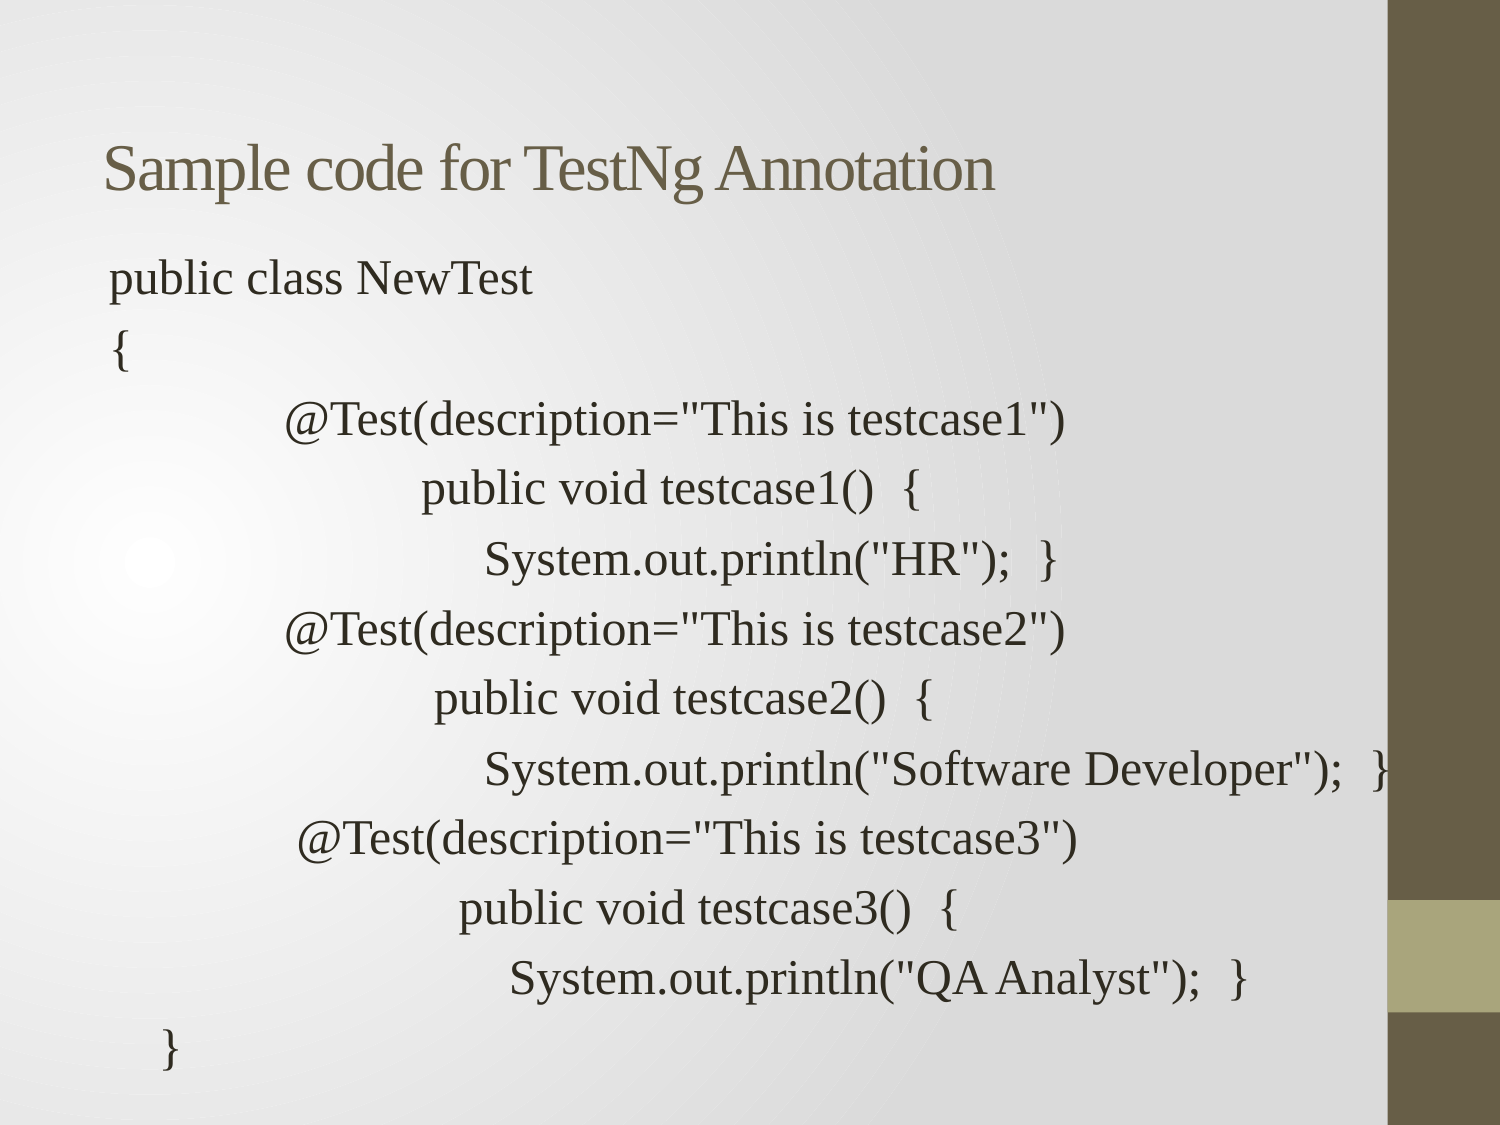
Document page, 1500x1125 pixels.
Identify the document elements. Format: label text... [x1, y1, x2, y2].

list public class NewTest { @Test(description="This is testcase1") public void testcase1() { System.out.println("HR"); } @Test(description="This is testcase2") public void testcase2() { System.out.println("Software Developer"); } @Test(description="This is testcase3") public void testcase3() { System.out.println("QA Analyst"); } } [75, 237, 1425, 1125]
title Sample code for TestNg Annotation [87, 112, 1438, 216]
